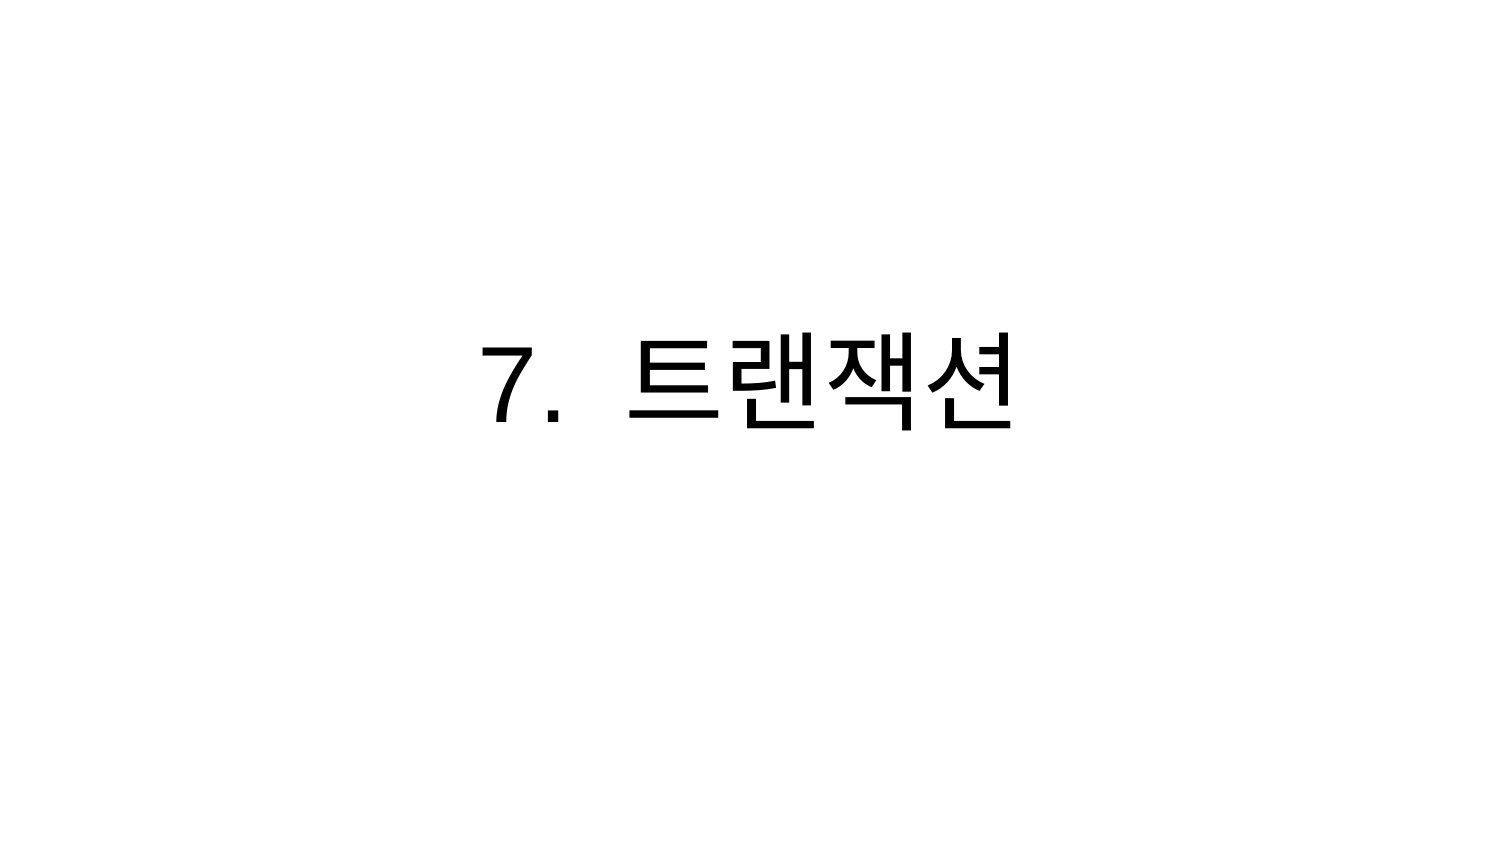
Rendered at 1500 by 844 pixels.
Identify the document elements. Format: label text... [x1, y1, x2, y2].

title 7. 트랜잭션 [51, 122, 1449, 459]
